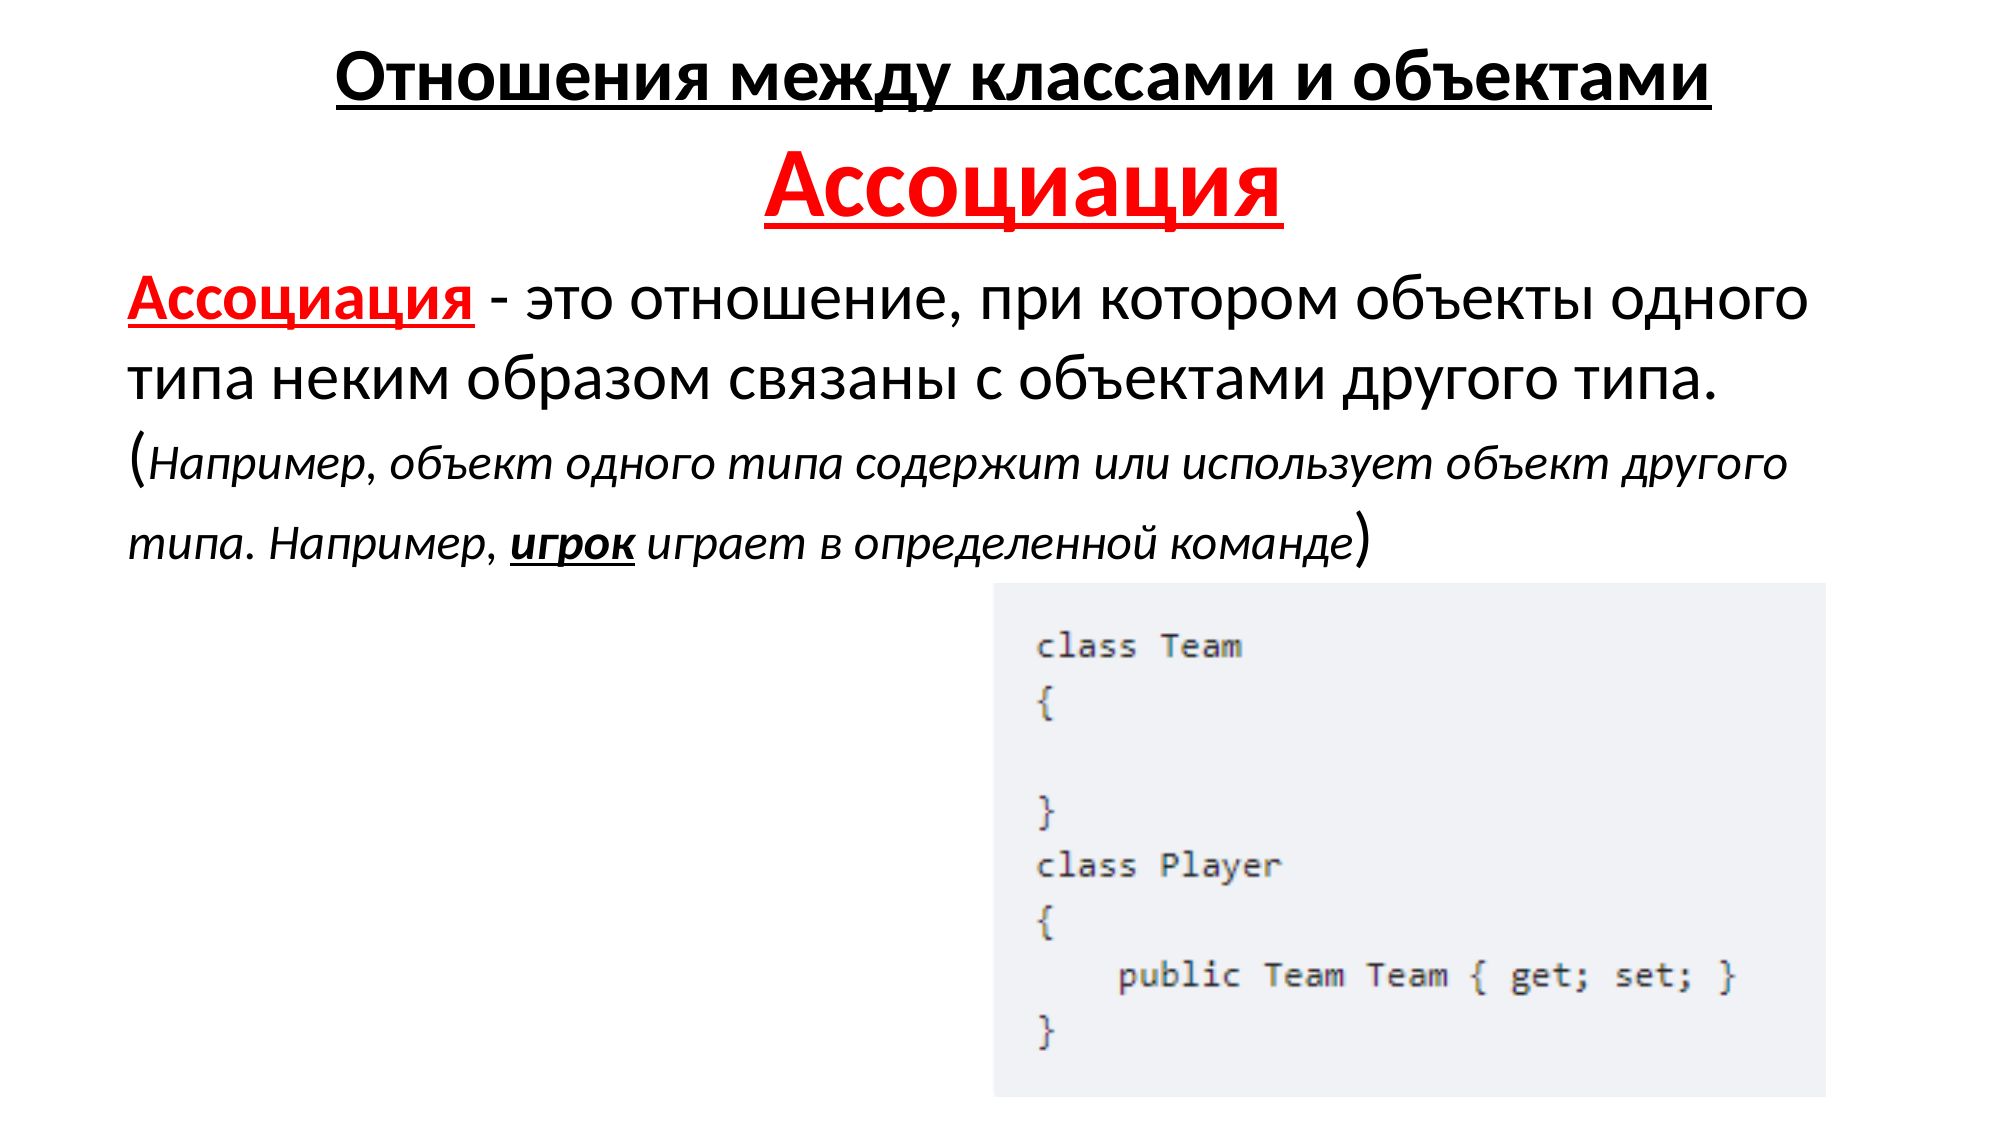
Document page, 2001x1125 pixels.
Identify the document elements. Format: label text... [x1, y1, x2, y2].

text_box Ассоциация - это отношение, при котором объекты одного типа неким образом связаны с объектами другого типа. (Например, объект одного типа содержит или использует объект другого типа. Например, игрок играет в определенной команде) [113, 245, 1914, 580]
text_box Отношения между классами и объектами [112, 18, 1935, 123]
text_box Ассоциация [166, 123, 1882, 244]
picture [983, 583, 1826, 1097]
